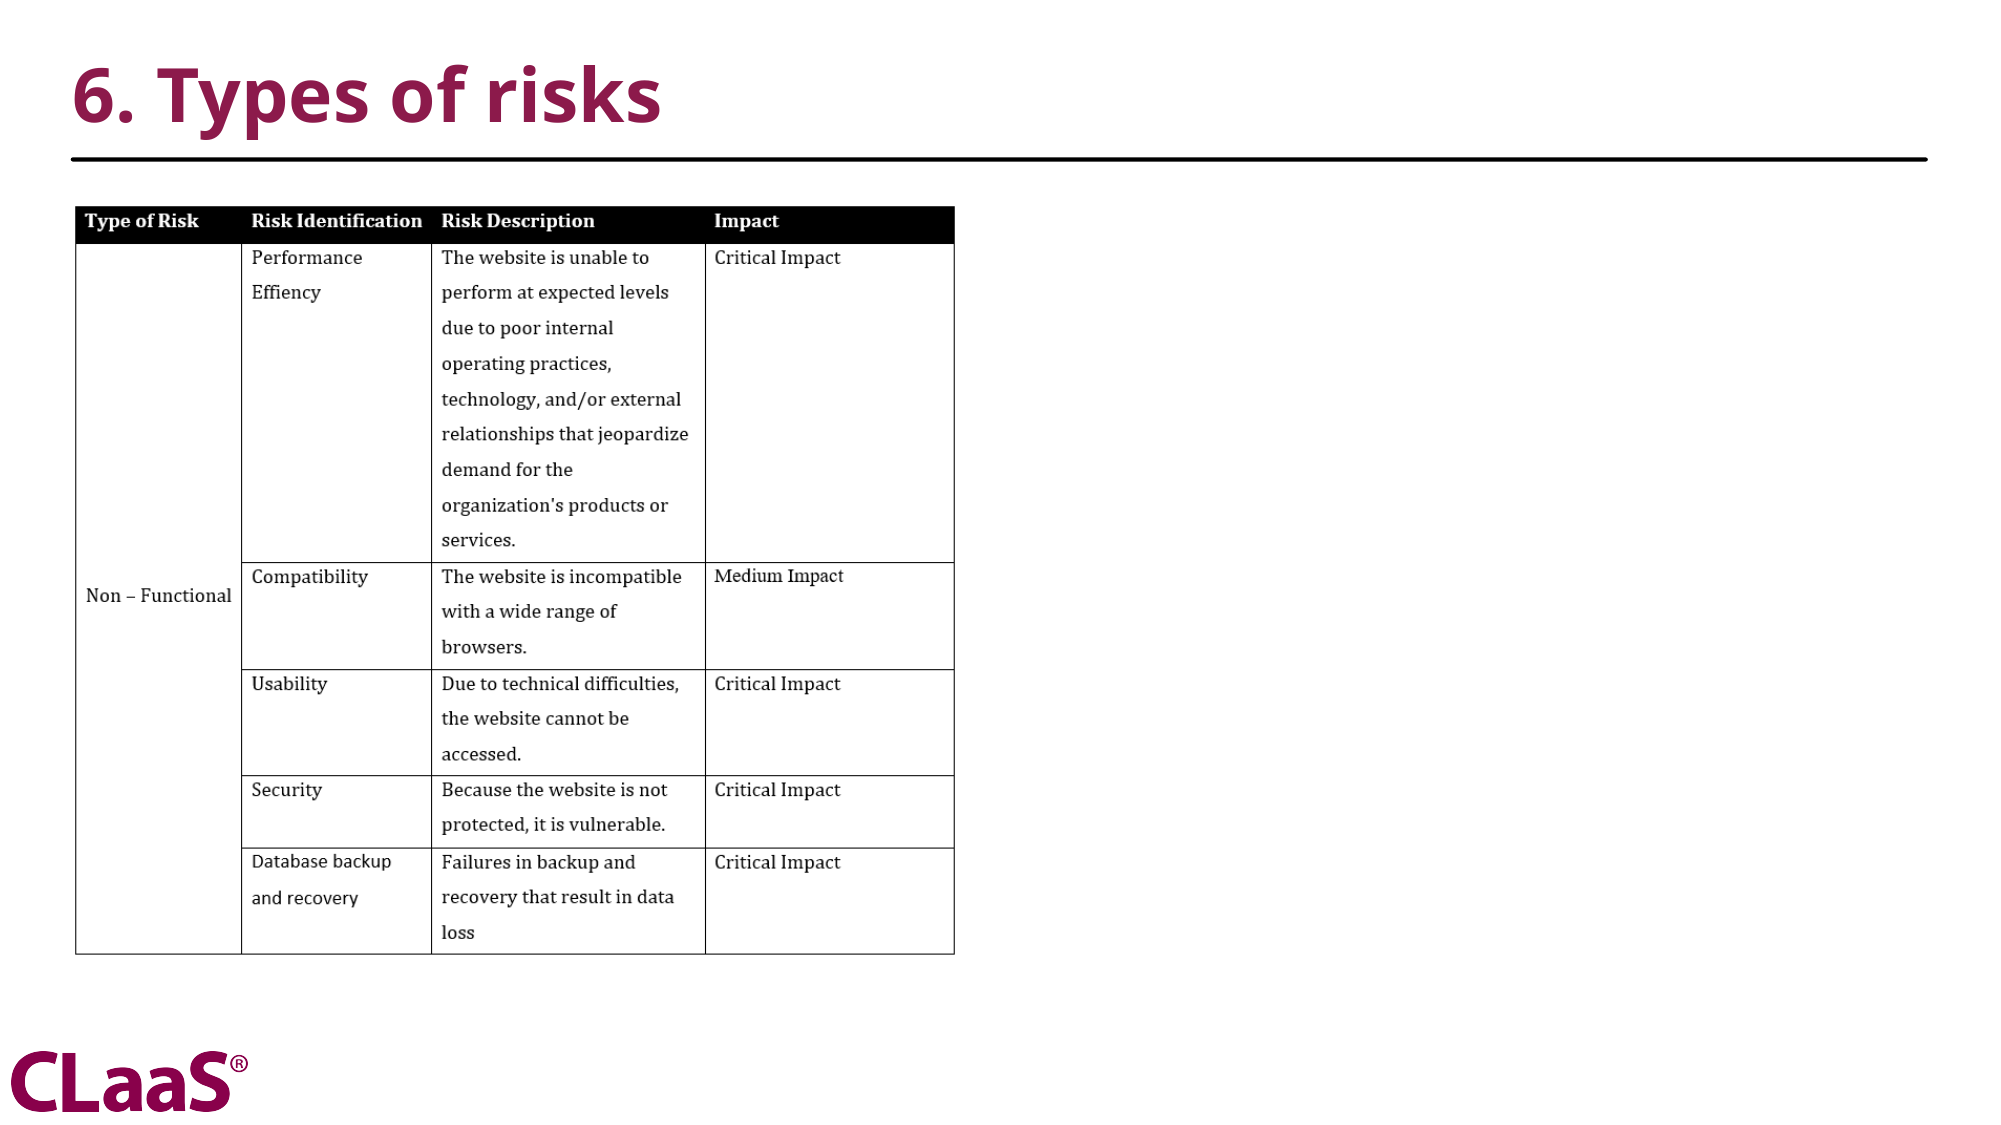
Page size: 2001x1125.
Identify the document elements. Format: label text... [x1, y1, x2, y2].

picture [70, 201, 959, 962]
text_box 6. Types of risks [58, 40, 1459, 146]
picture [11, 1051, 248, 1112]
